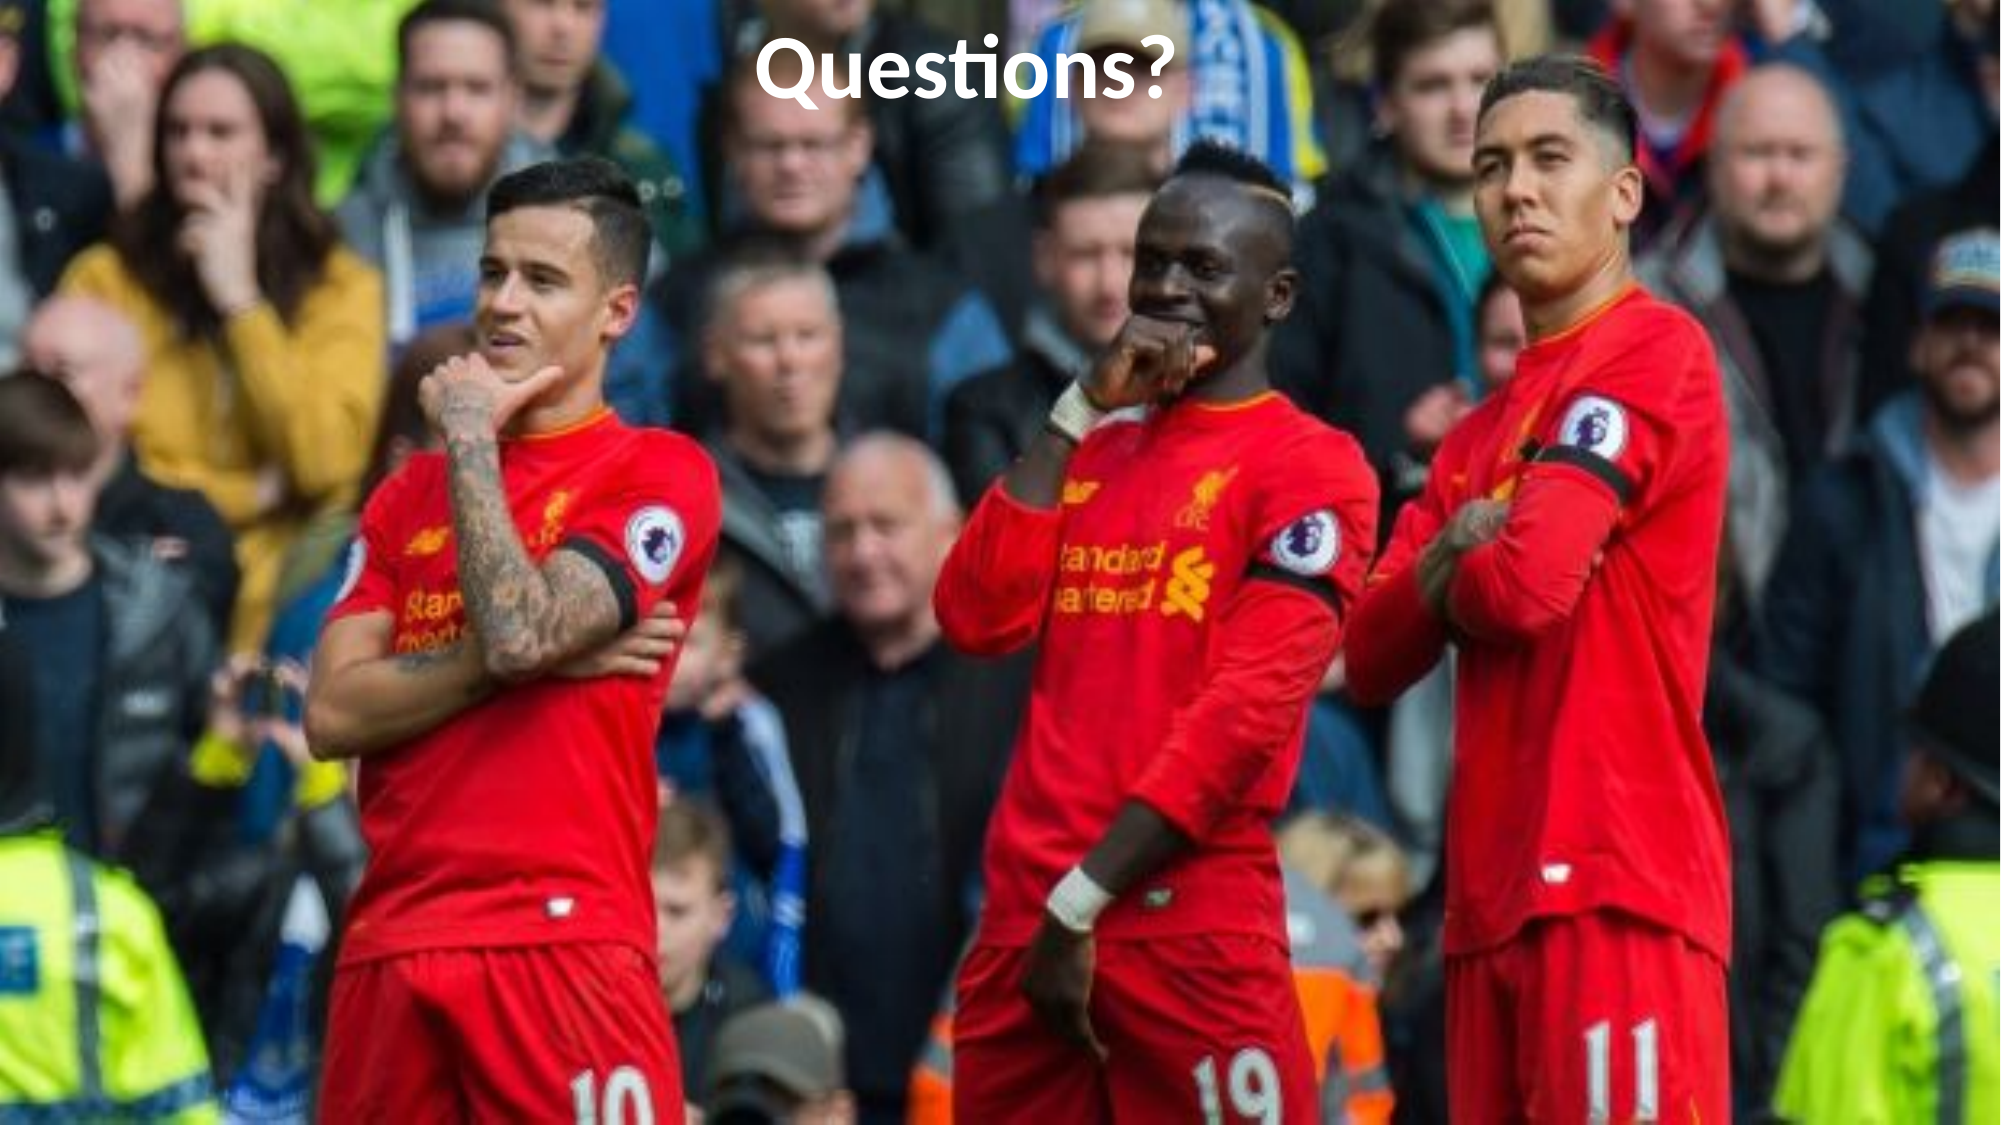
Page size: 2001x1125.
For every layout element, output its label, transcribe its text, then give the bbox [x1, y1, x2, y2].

text_box Questions? [739, 0, 2000, 125]
picture [0, 0, 2001, 1125]
